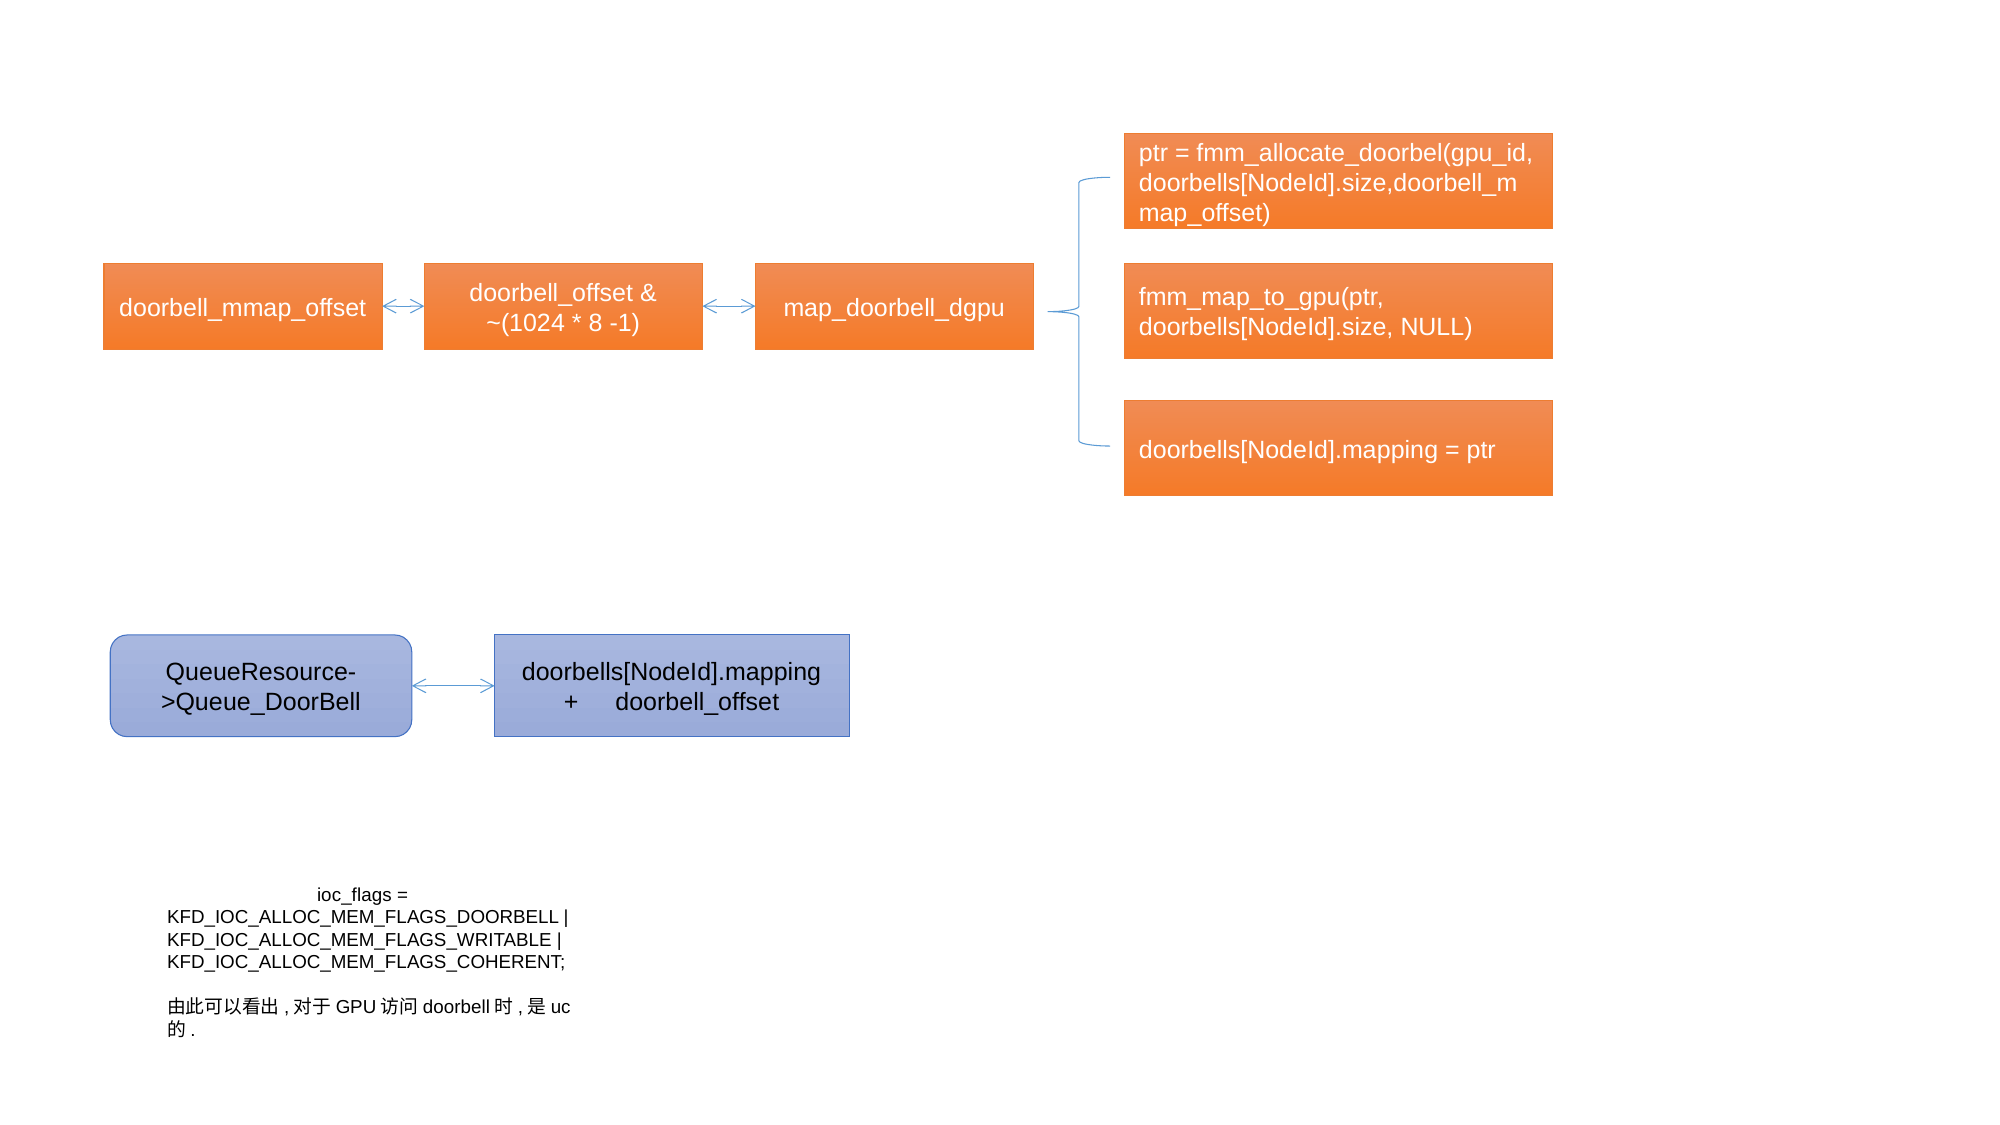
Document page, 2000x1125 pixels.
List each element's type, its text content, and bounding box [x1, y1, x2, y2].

text_box fmm_map_to_gpu(ptr, doorbells[NodeId].size, NULL) [1124, 263, 1553, 359]
text_box ptr = fmm_allocate_doorbel(gpu_id, doorbells[NodeId].size,doorbell_mmap_offset) [1124, 133, 1553, 229]
text_box doorbell_offset & ~(1024 * 8 -1) [424, 263, 703, 350]
text_box doorbell_mmap_offset [103, 263, 383, 350]
text_box map_doorbell_dgpu [755, 263, 1034, 350]
text_box [1047, 176, 1111, 447]
text_box doorbells[NodeId].mapping = ptr [1124, 400, 1553, 496]
text_box doorbells[NodeId].mapping + doorbell_offset [494, 634, 850, 737]
text_box QueueResource->Queue_DoorBell [109, 634, 413, 738]
text_box ioc_flags = KFD_IOC_ALLOC_MEM_FLAGS_DOORBELL | KFD_IOC_ALLOC_MEM_FLAGS_WRITABLE | KFD_IOC_ALLOC_MEM_FLAGS_COHERENT; 由此可以看出,对于GPU访问doorbell时,是uc的. [152, 874, 606, 1047]
